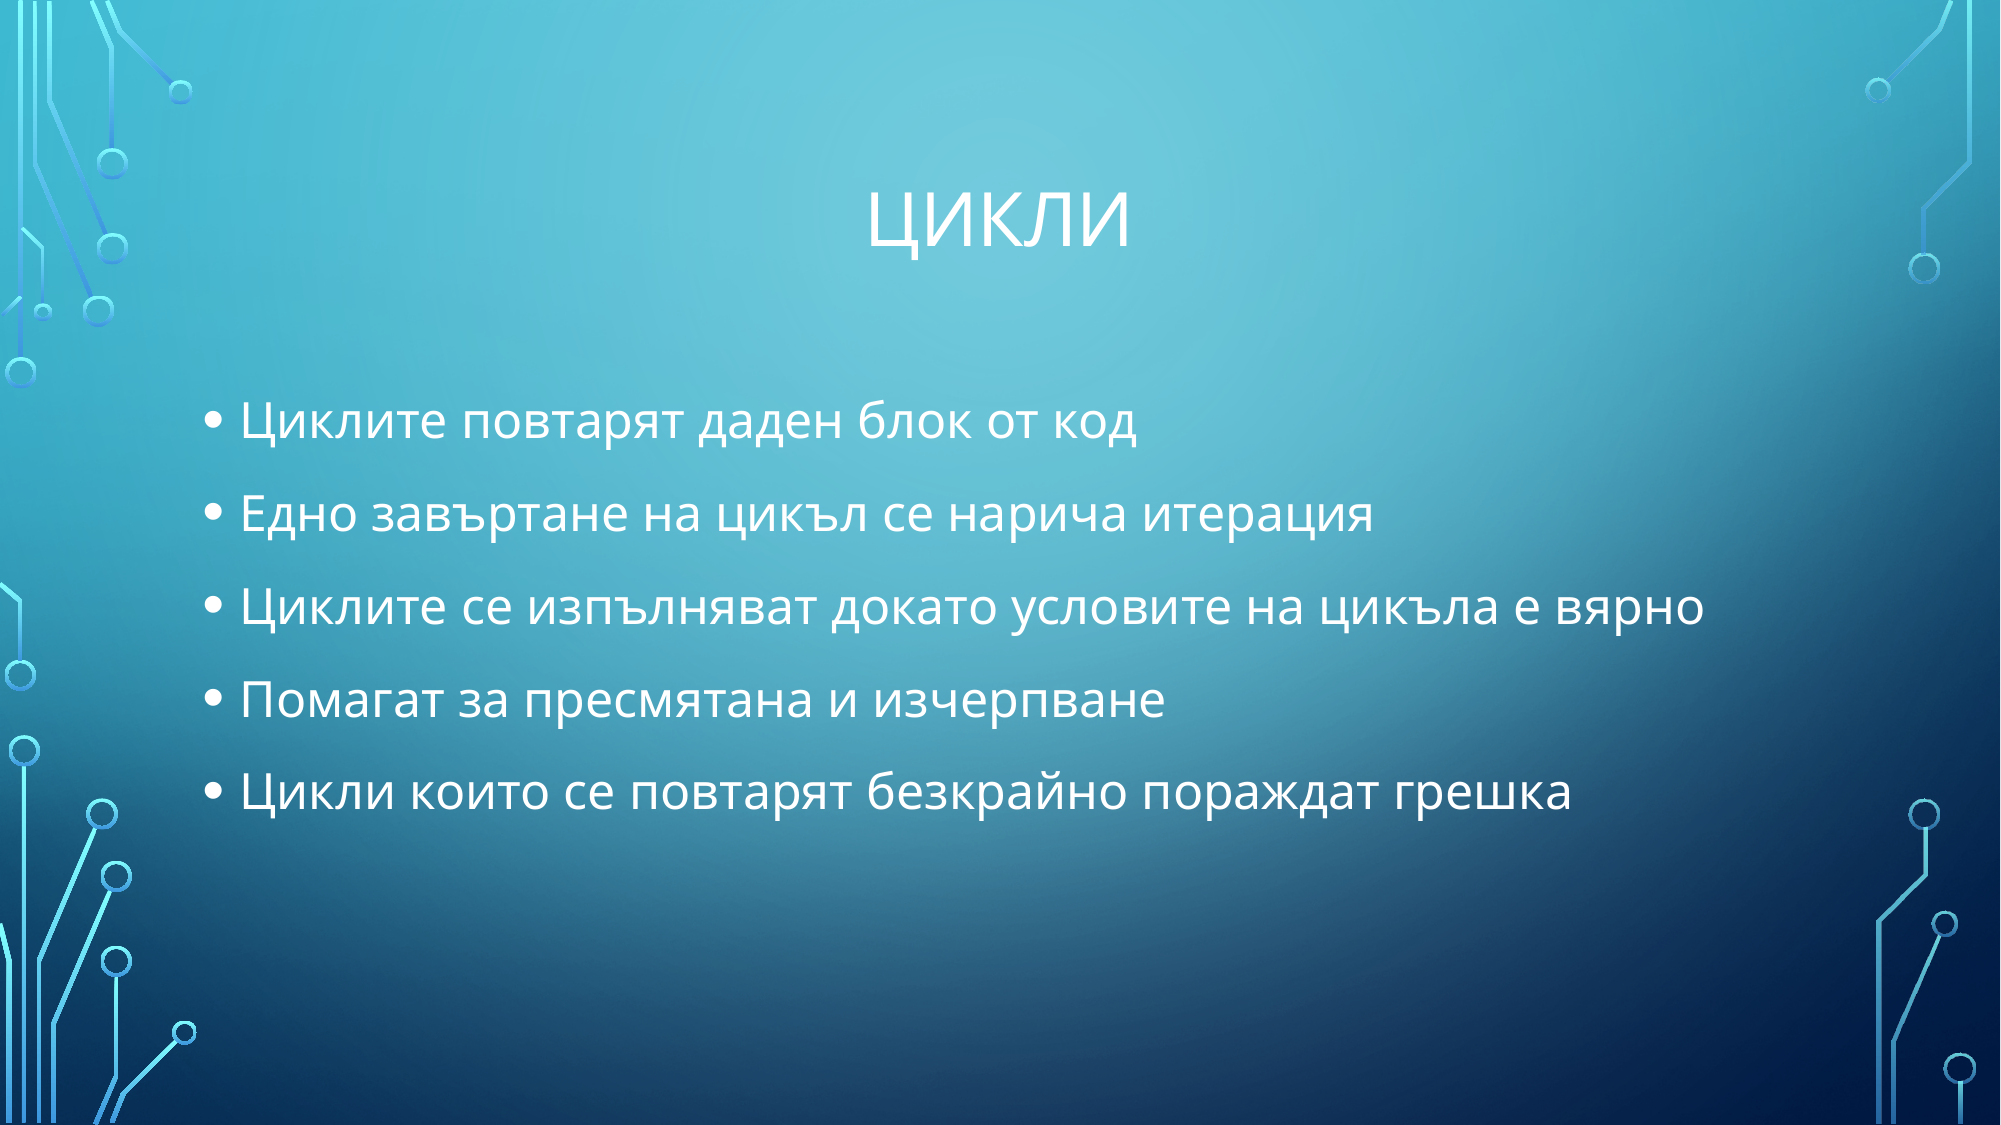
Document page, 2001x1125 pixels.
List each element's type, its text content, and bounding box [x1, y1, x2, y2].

title Цикли [187, 101, 1813, 344]
list Циклите повтарят даден блок от код Едно завъртане на цикъл се нарича итерация Циклите се изпълняват докато условите на цикъла е вярно Помагат за пресмятана и изчерпване Цикли които се повтарят безкрайно пораждат грешка [187, 369, 1813, 950]
